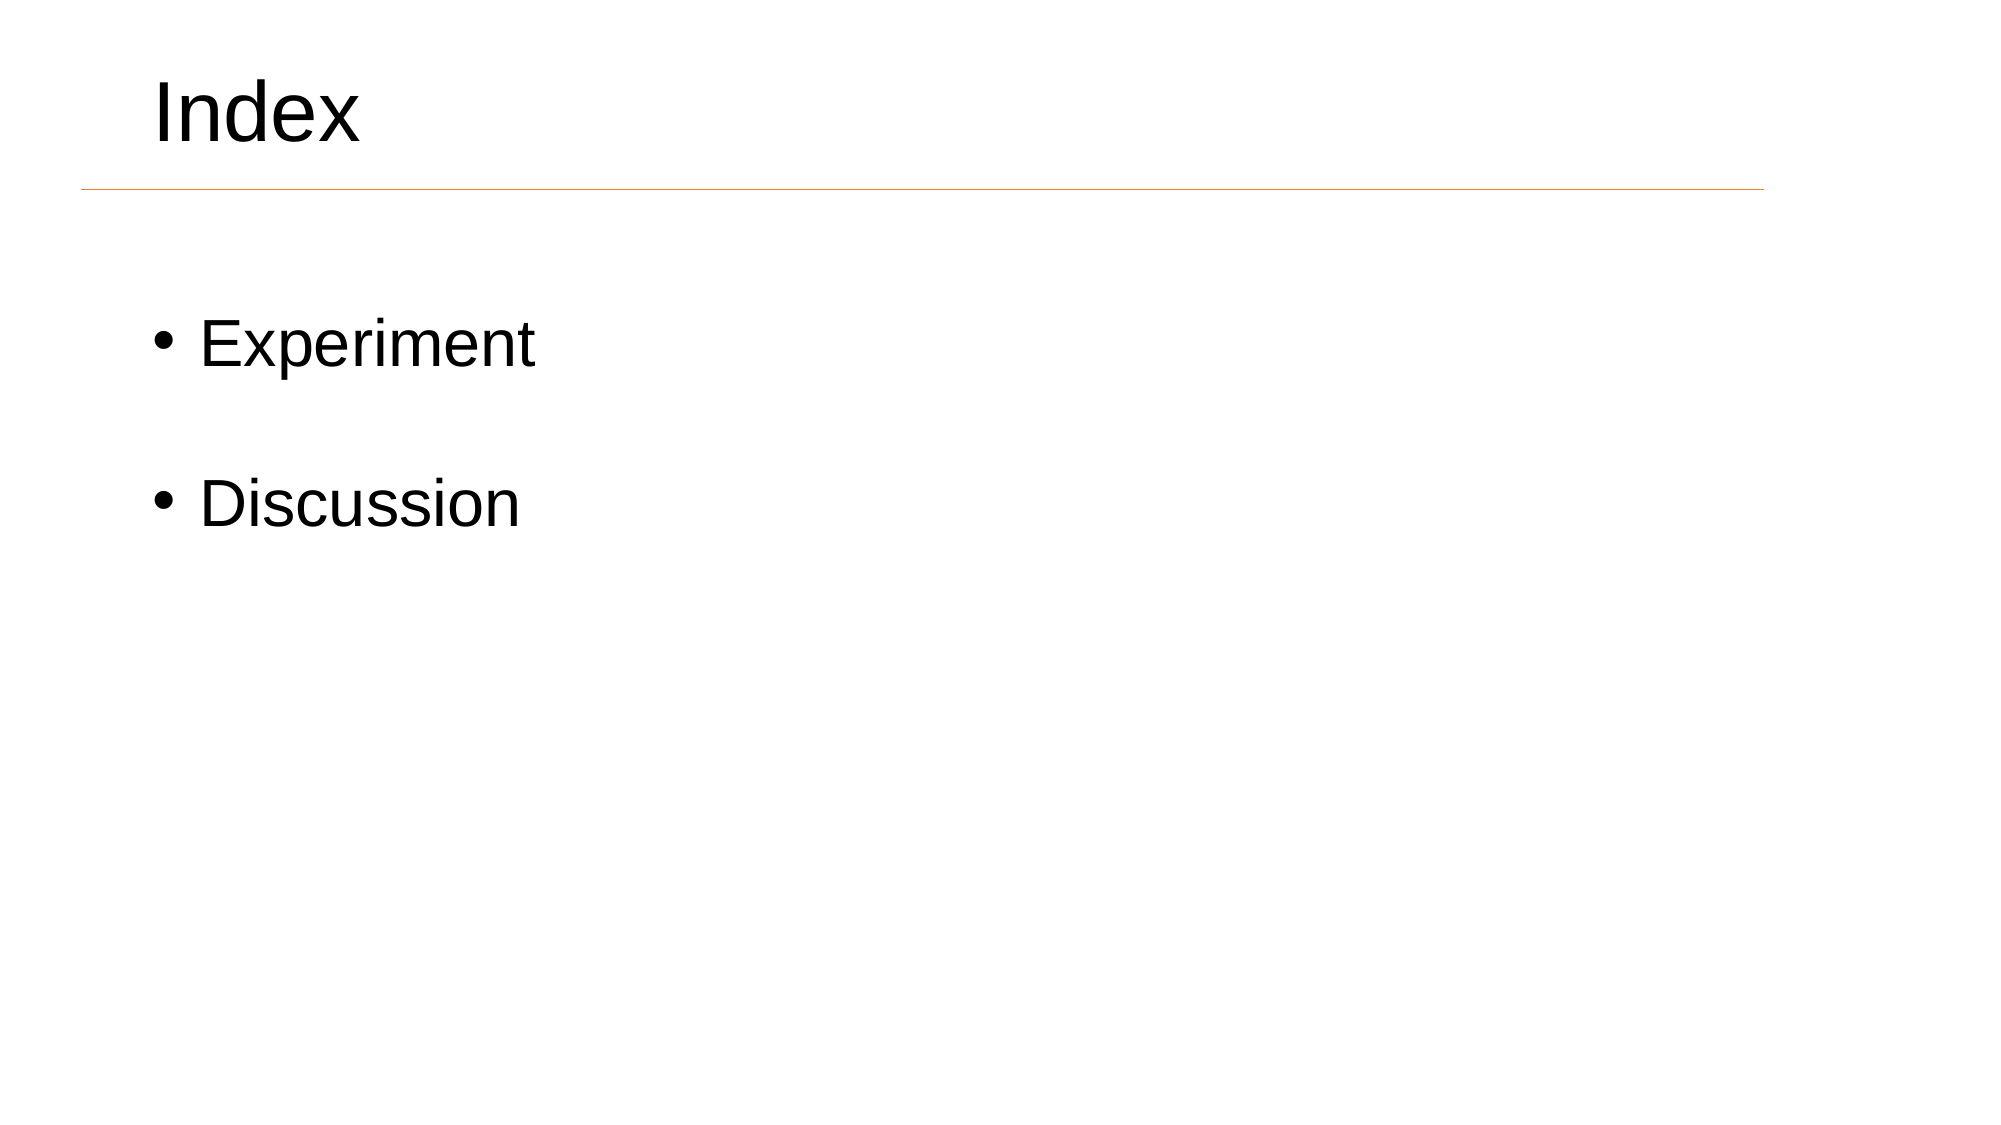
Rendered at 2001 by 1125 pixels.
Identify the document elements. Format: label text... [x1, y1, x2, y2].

text_box Experiment Discussion [137, 291, 994, 592]
title Index [137, 59, 742, 168]
